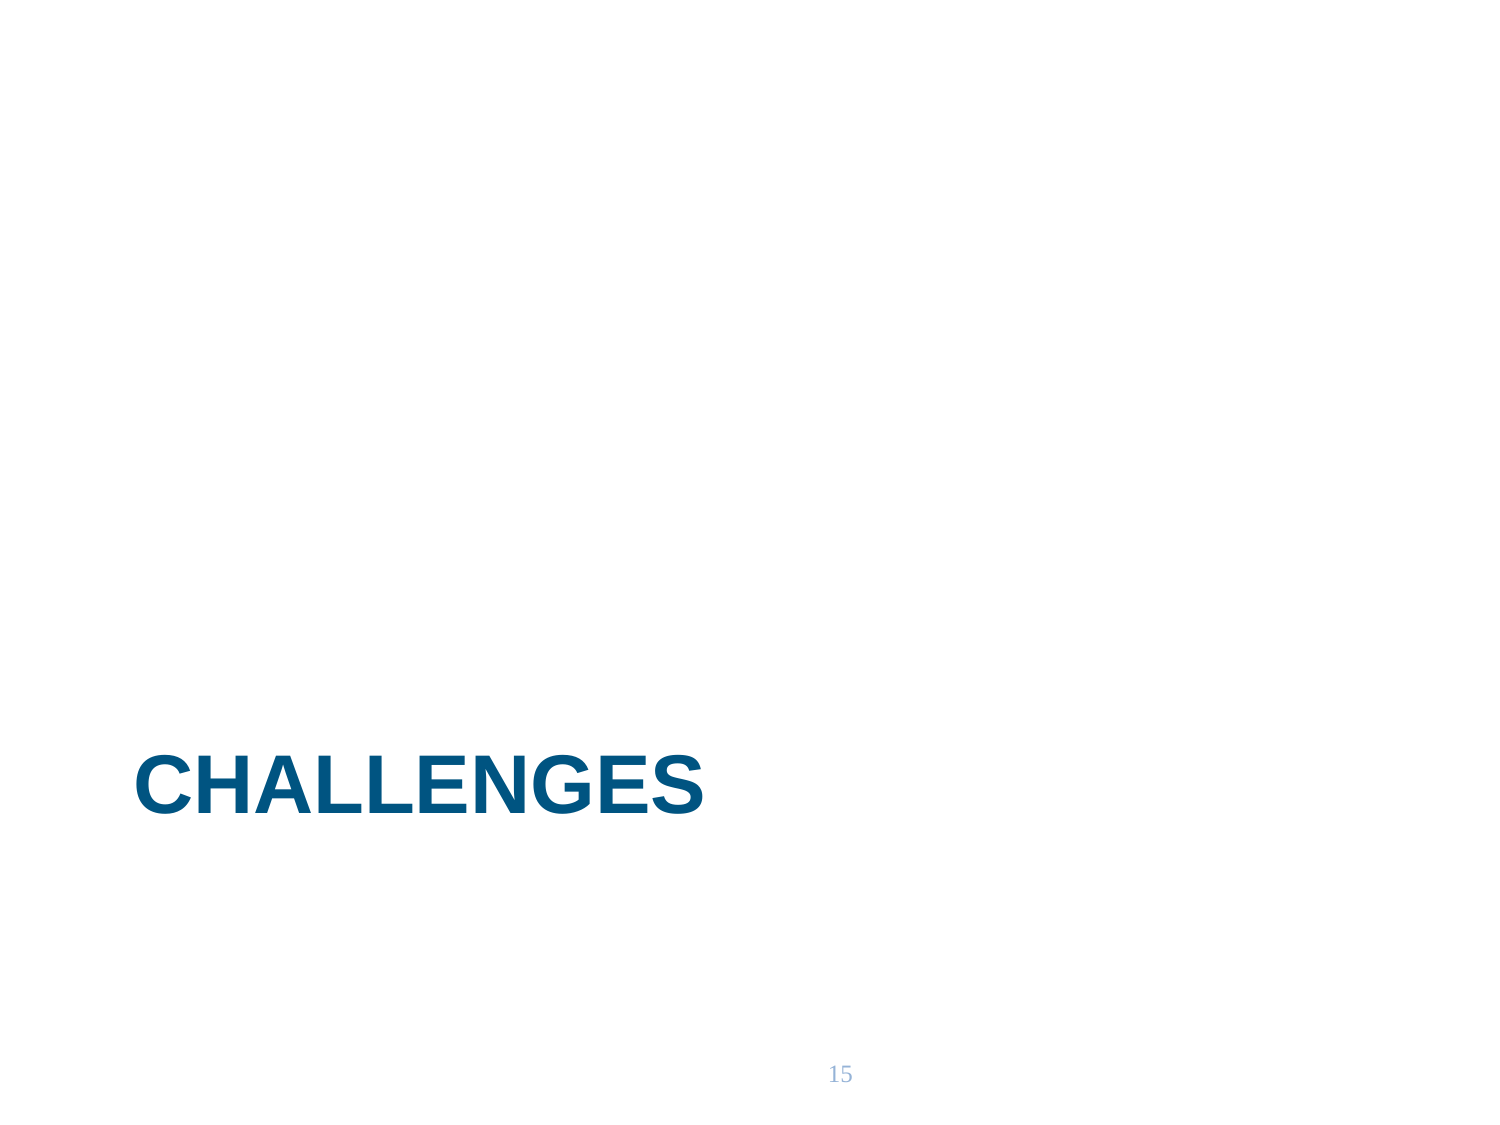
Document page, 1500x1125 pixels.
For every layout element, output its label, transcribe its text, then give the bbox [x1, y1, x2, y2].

title challenges [118, 722, 1394, 947]
